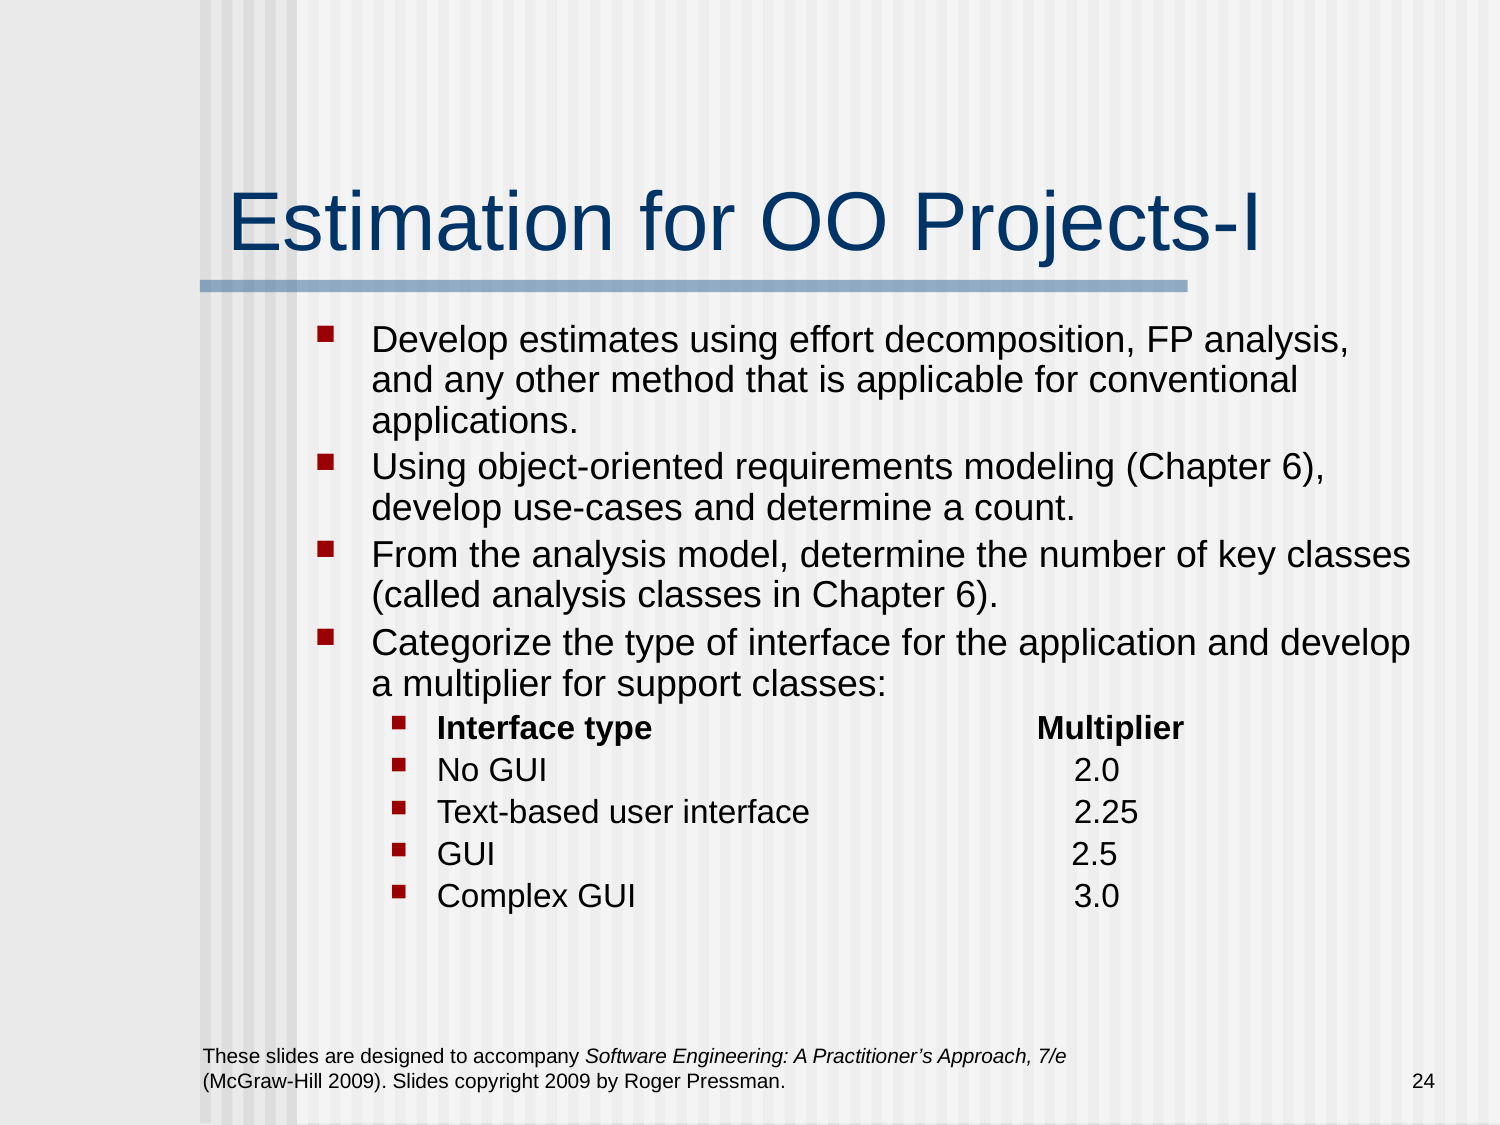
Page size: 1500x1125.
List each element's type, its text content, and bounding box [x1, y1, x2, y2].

title Estimation for OO Projects-I [212, 162, 1313, 276]
footer These slides are designed to accompany Software Engineering: A Practitioner’s Approach, 7/e (McGraw-Hill 2009). Slides copyright 2009 by Roger Pressman. [187, 1024, 1088, 1101]
slide_number 24 [1237, 1024, 1451, 1101]
list Develop estimates using effort decomposition, FP analysis, and any other method that is applicable for conventional applications. Using object-oriented requirements modeling (Chapter 6), develop use-cases and determine a count. From the analysis model, determine the number of key classes (called analysis classes in Chapter 6). Categorize the type of interface for the application and develop a multiplier for support classes: Interface type Multiplier No GUI 2.0 Text-based user interface 2.25 GUI 2.5 Complex GUI 3.0 [299, 312, 1438, 977]
